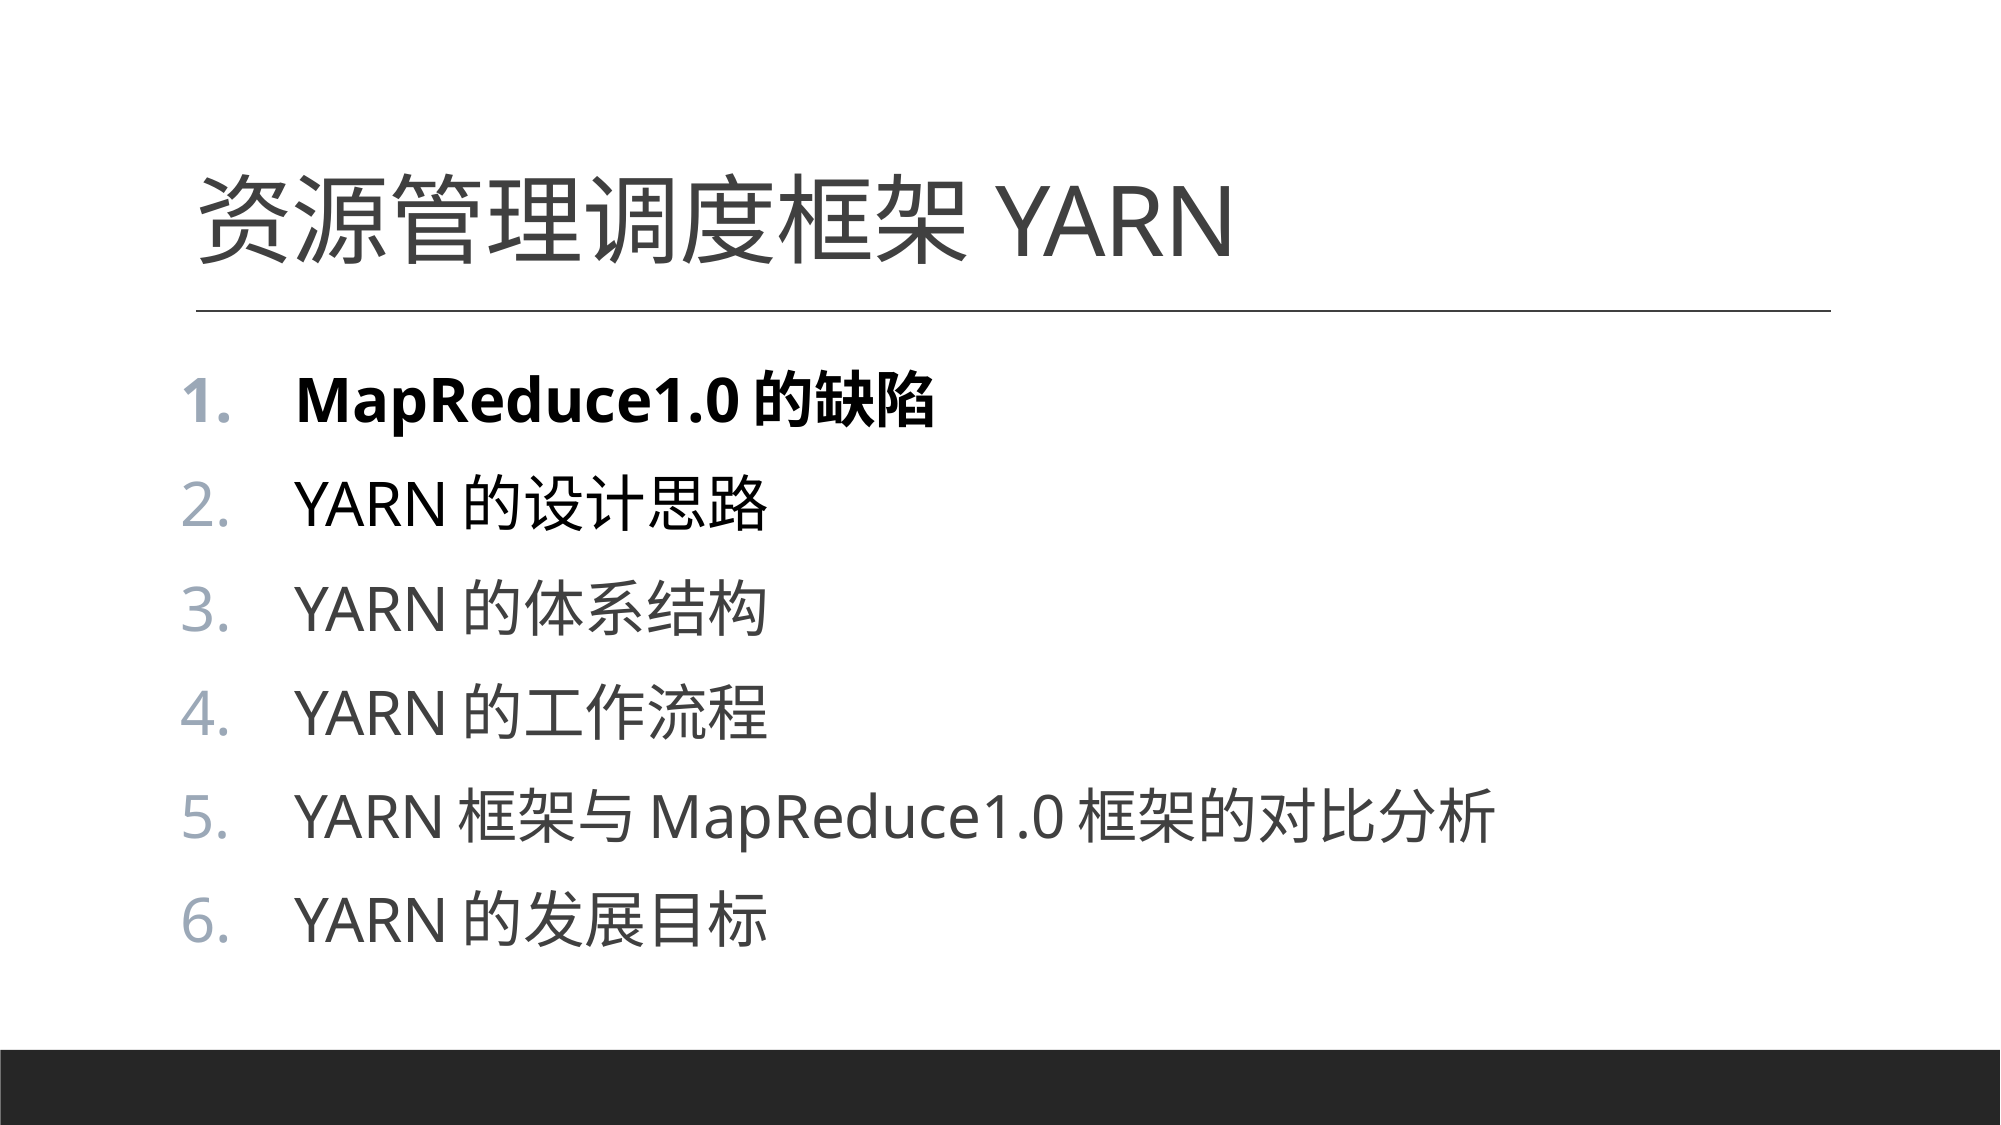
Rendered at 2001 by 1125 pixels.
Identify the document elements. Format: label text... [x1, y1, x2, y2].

list MapReduce1.0的缺陷 YARN的设计思路 YARN的体系结构 YARN的工作流程 YARN框架与MapReduce1.0框架的对比分析 YARN的发展目标 [180, 345, 1830, 963]
title 资源管理调度框架YARN [180, 47, 1830, 285]
